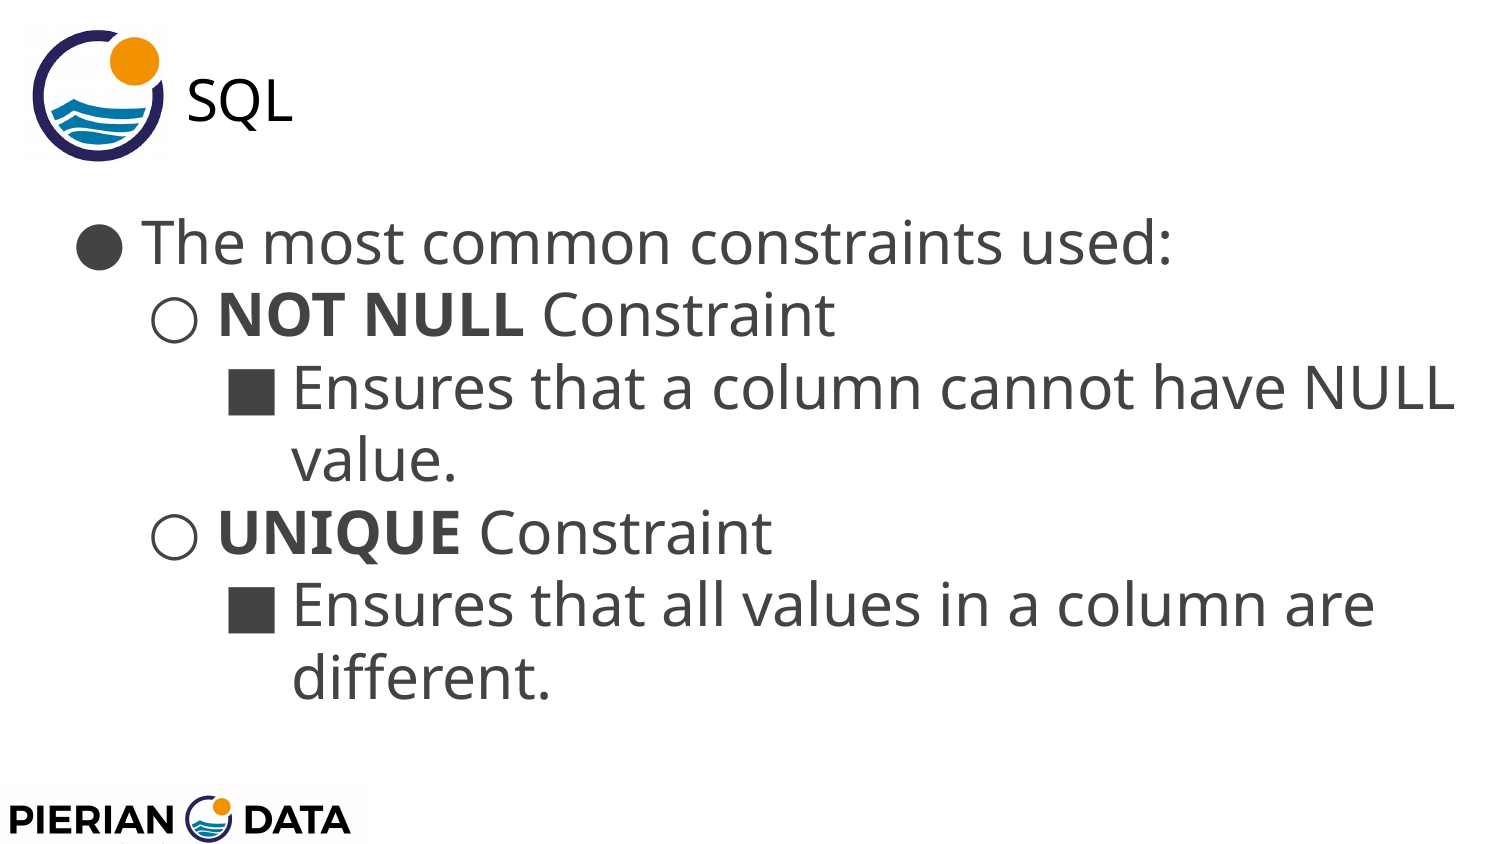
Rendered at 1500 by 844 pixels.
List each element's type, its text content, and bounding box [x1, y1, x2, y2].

picture [24, 24, 172, 167]
list The most common constraints used: NOT NULL Constraint Ensures that a column cannot have NULL value. UNIQUE Constraint Ensures that all values in a column are different. [51, 189, 1500, 750]
title SQL [176, 48, 1449, 143]
picture [0, 787, 368, 844]
